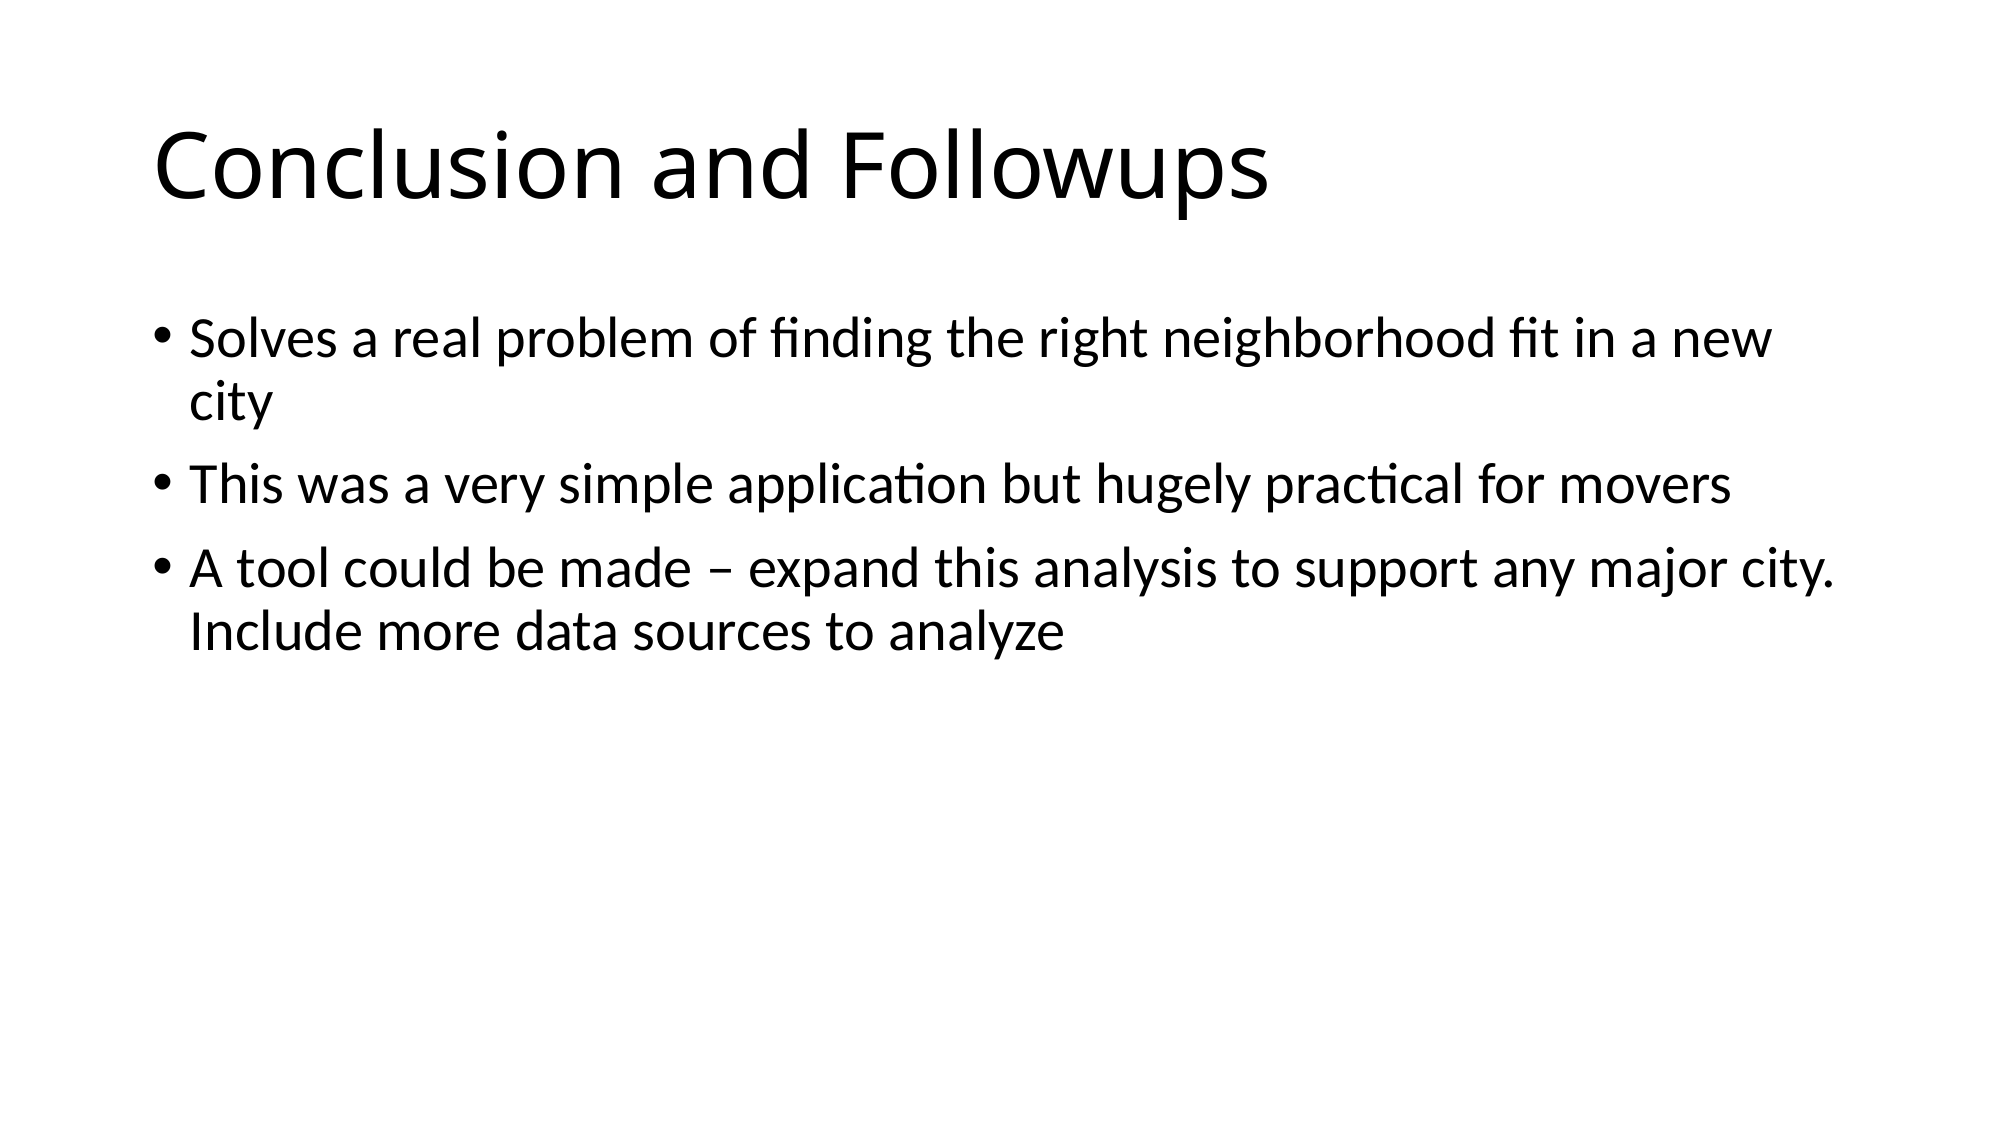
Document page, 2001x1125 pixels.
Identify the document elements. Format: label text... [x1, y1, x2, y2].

list Solves a real problem of finding the right neighborhood fit in a new city This was a very simple application but hugely practical for movers A tool could be made – expand this analysis to support any major city. Include more data sources to analyze [137, 299, 1863, 1014]
title Conclusion and Followups [137, 59, 1863, 278]
